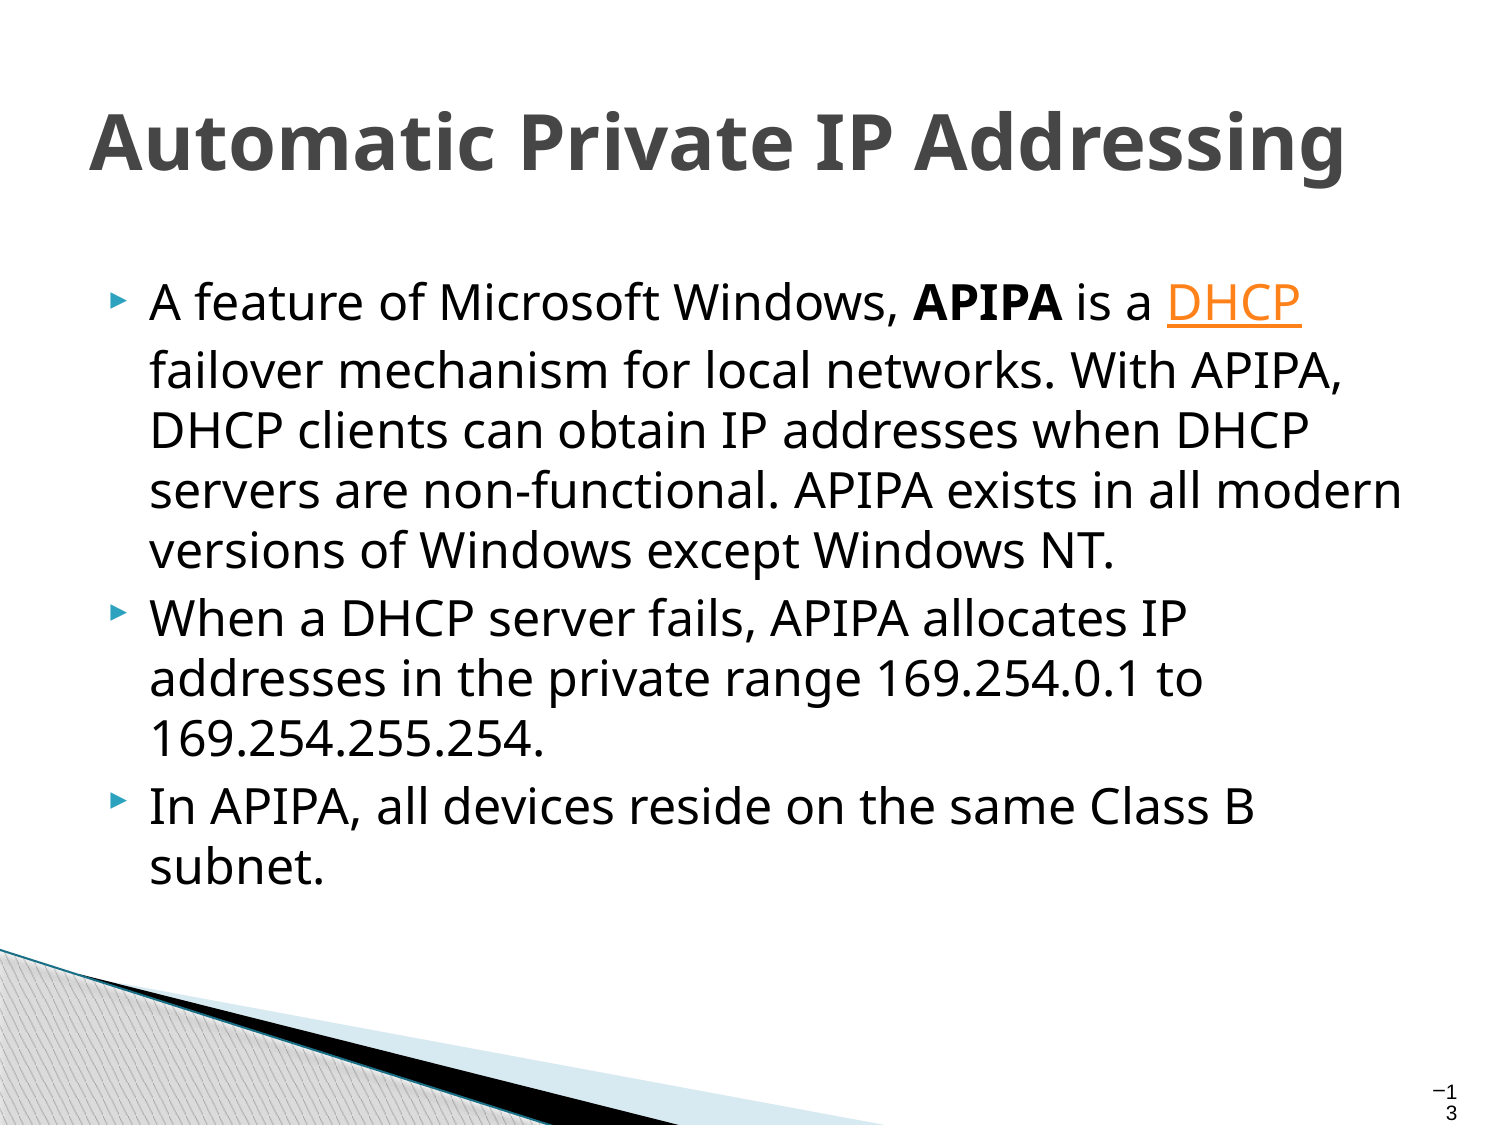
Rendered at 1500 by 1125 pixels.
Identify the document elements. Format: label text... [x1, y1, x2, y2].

title Automatic Private IP Addressing [75, 45, 1425, 233]
slide_number 13 [1418, 1051, 1479, 1112]
list A feature of Microsoft Windows, APIPA is a DHCP failover mechanism for local networks. With APIPA, DHCP clients can obtain IP addresses when DHCP servers are non-functional. APIPA exists in all modern versions of Windows except Windows NT. When a DHCP server fails, APIPA allocates IP addresses in the private range 169.254.0.1 to 169.254.255.254. In APIPA, all devices reside on the same Class B subnet. [75, 262, 1425, 1125]
